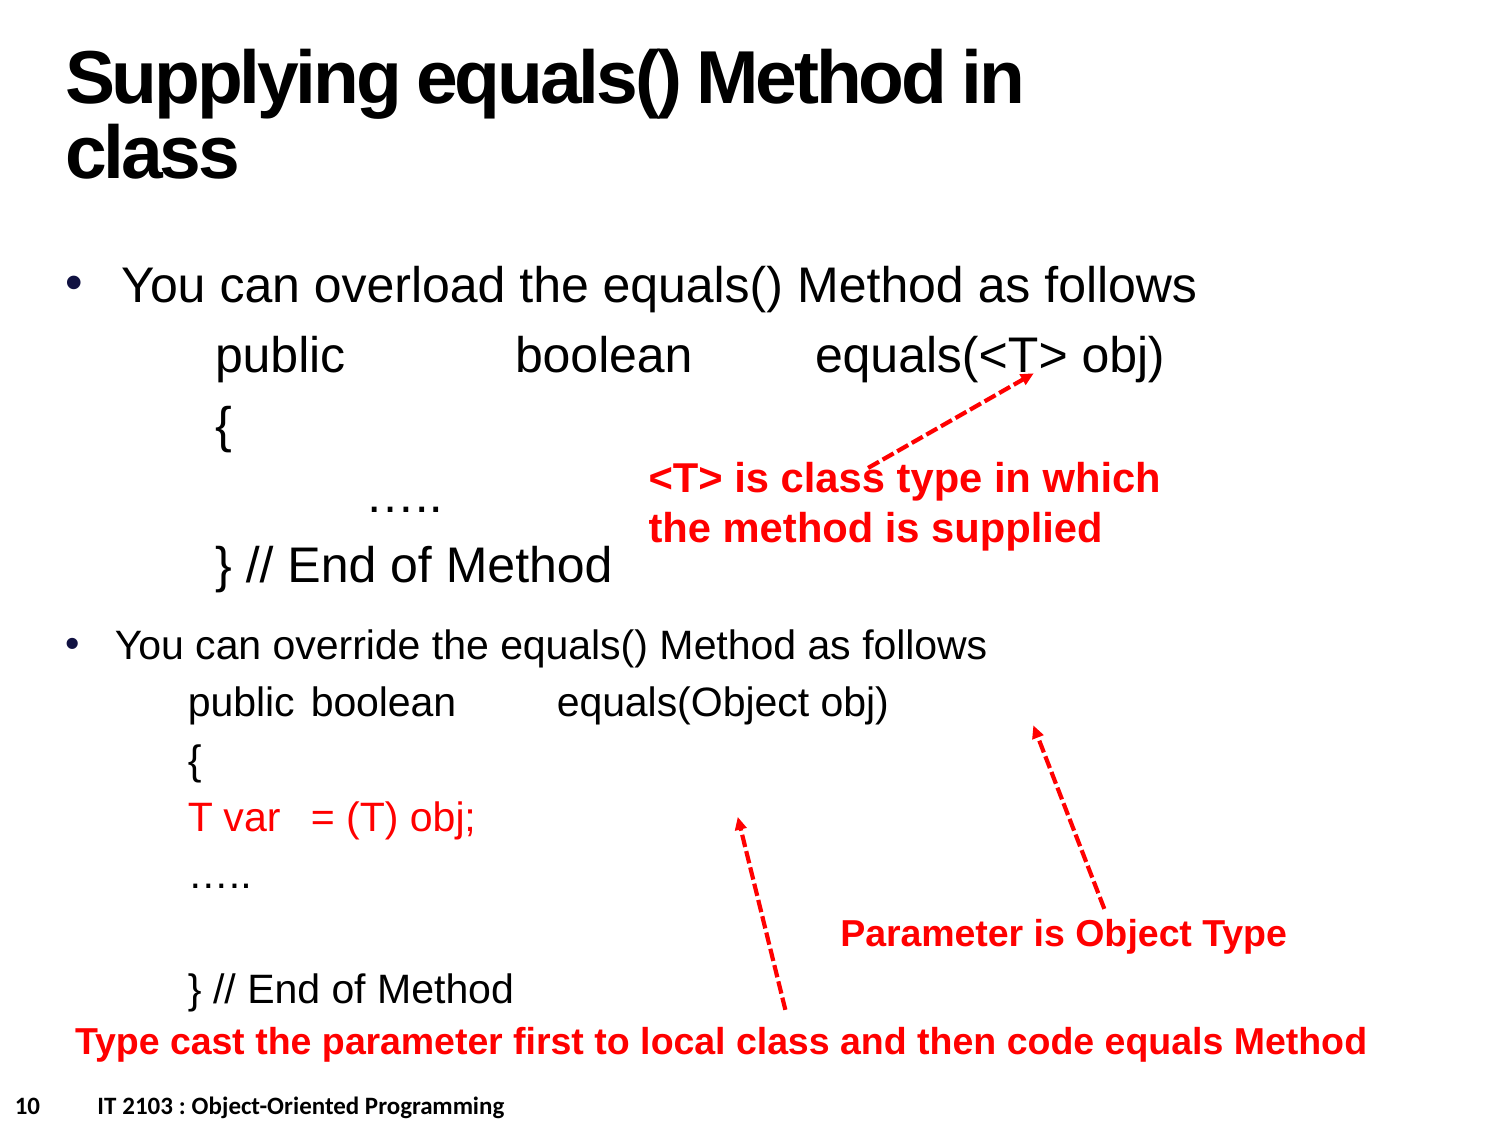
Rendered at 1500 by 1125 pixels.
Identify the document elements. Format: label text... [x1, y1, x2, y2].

text_box Parameter is Object Type [825, 901, 1384, 962]
text_box Type cast the parameter first to local class and then code equals Method [60, 1009, 1500, 1070]
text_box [737, 816, 786, 1010]
text_box <T> is class type in which the method is supplied [633, 442, 1188, 558]
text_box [1033, 725, 1105, 910]
text_box You can override the equals() Method as follows public boolean equals(Object obj) { T var = (T) obj; ….. } // End of Method [49, 611, 1400, 1024]
list You can overload the equals() Method as follows public boolean equals(<T> obj) { ….. } // End of Method [50, 245, 1400, 611]
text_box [867, 373, 1034, 469]
list Supplying equals() Method in class [50, 24, 1088, 213]
